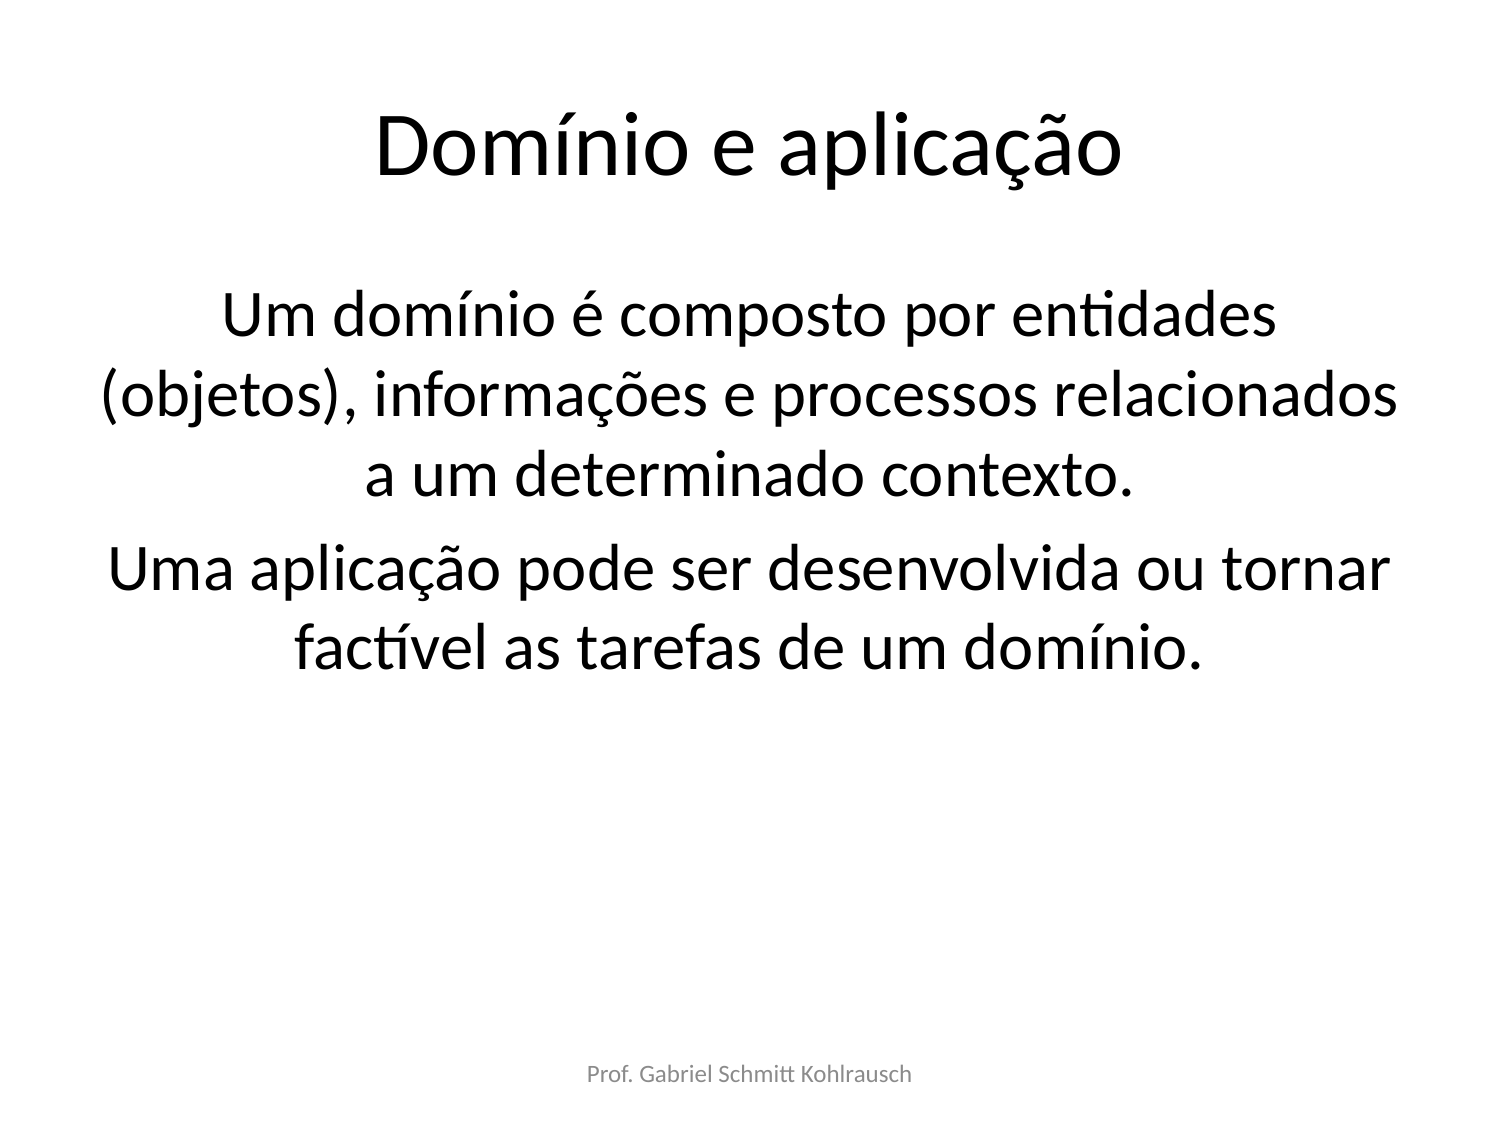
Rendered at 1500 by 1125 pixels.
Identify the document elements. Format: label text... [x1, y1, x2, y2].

title Domínio e aplicação [75, 45, 1425, 233]
list Um domínio é composto por entidades (objetos), informações e processos relacionados a um determinado contexto. Uma aplicação pode ser desenvolvida ou tornar factível as tarefas de um domínio. [75, 262, 1425, 1005]
footer Prof. Gabriel Schmitt Kohlrausch [512, 1042, 988, 1103]
